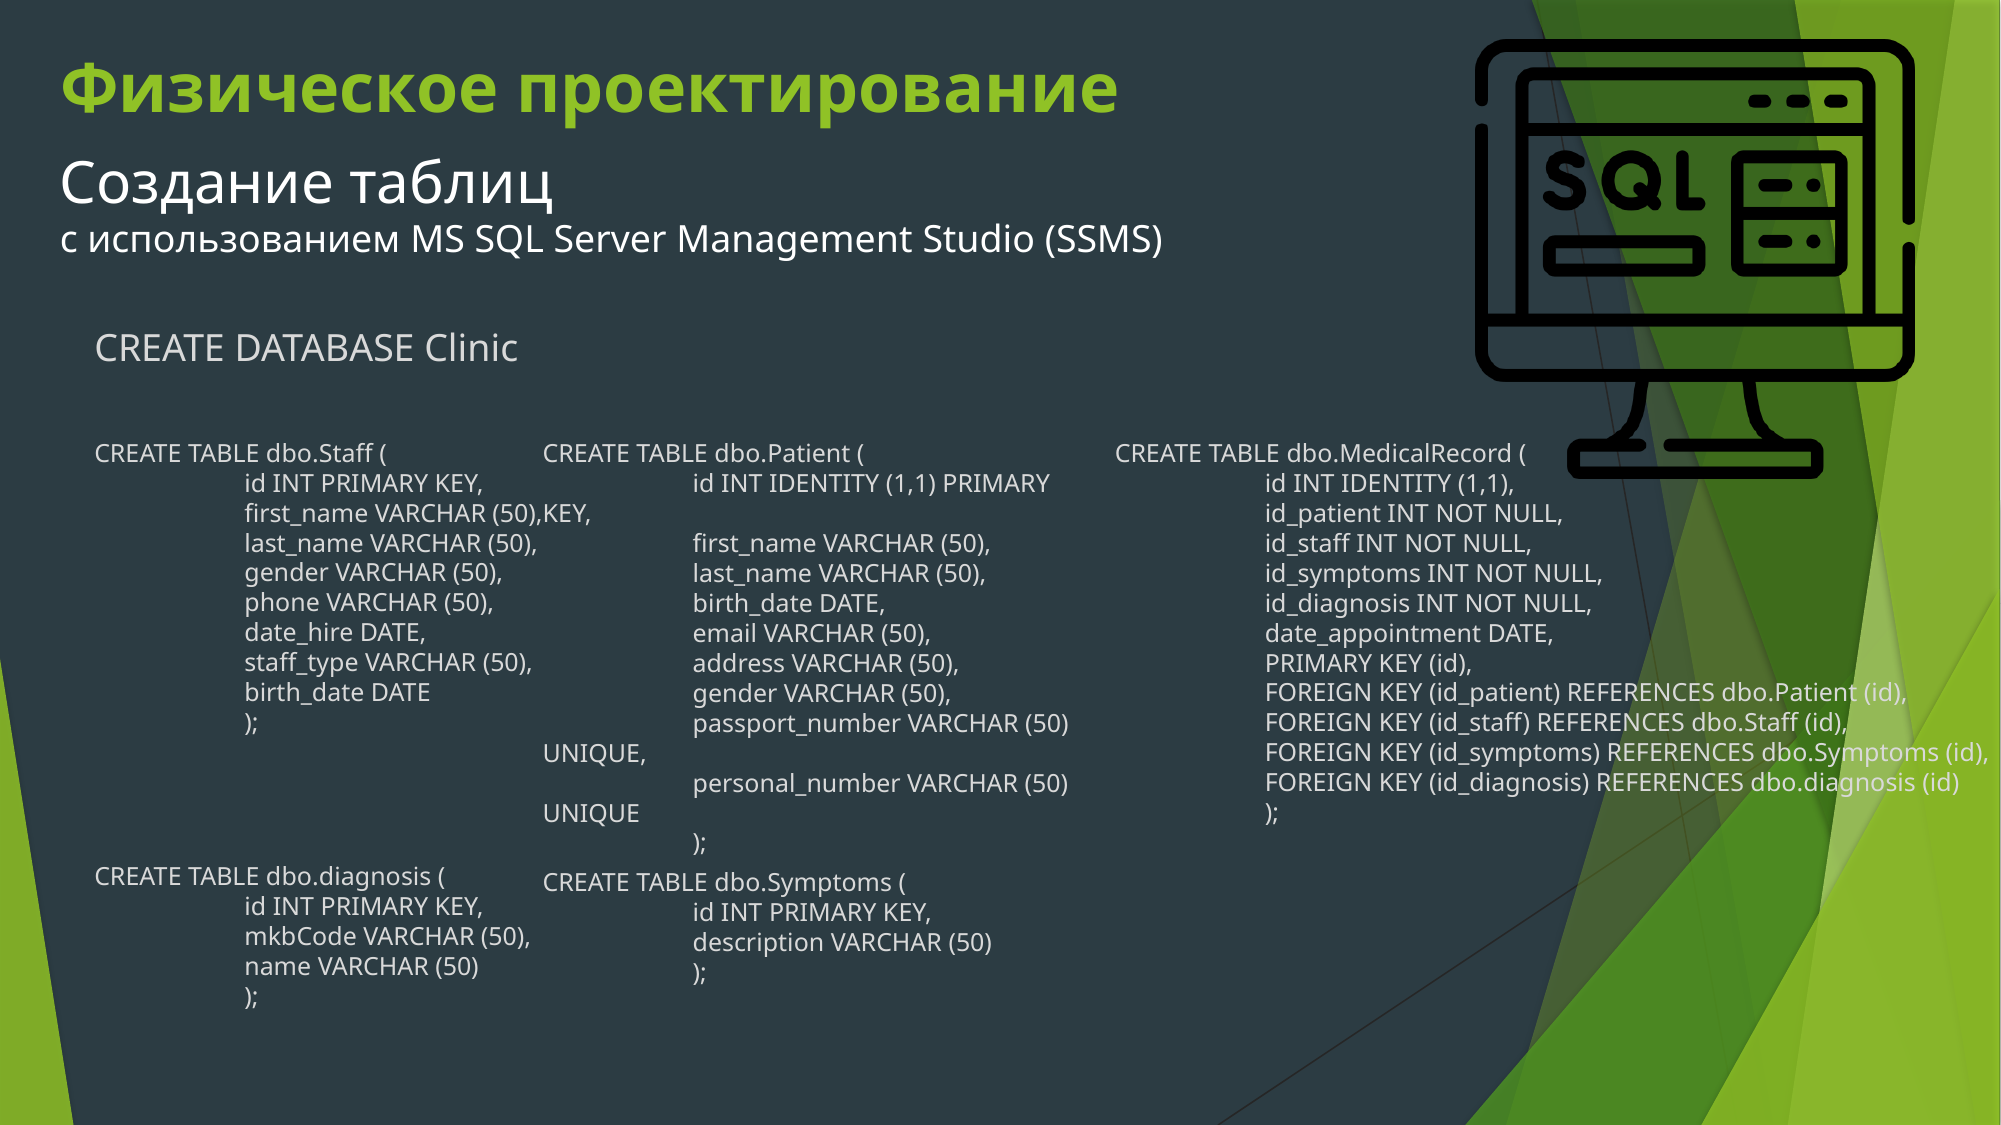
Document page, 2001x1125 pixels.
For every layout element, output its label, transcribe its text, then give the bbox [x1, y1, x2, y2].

text_box Создание таблиц с использованием MS SQL Server Management Studio (SSMS) [45, 137, 1294, 268]
text_box CREATE TABLE dbo.Patient ( id INT IDENTITY (1,1) PRIMARY KEY, first_name VARCHAR (50), last_name VARCHAR (50), birth_date DATE, email VARCHAR (50), address VARCHAR (50), gender VARCHAR (50), passport_number VARCHAR (50) UNIQUE, personal_number VARCHAR (50) UNIQUE ); [527, 430, 1121, 865]
text_box CREATE TABLE dbo.diagnosis ( id INT PRIMARY KEY, mkbCode VARCHAR (50), name VARCHAR (50) ); [79, 852, 557, 1018]
text_box CREATE TABLE dbo.Symptoms ( id INT PRIMARY KEY, description VARCHAR (50) ); [528, 859, 1083, 995]
picture [1474, 39, 1915, 480]
text_box CREATE DATABASE Clinic [79, 316, 599, 377]
text_box CREATE TABLE dbo.MedicalRecord ( id INT IDENTITY (1,1), id_patient INT NOT NULL, id_staff INT NOT NULL, id_symptoms INT NOT NULL, id_diagnosis INT NOT NULL, date_appointment DATE, PRIMARY KEY (id), FOREIGN KEY (id_patient) REFERENCES dbo.Patient (id), FOREIGN KEY (id_staff) REFERENCES dbo.Staff (id), FOREIGN KEY (id_symptoms) REFERENCES dbo.Symptoms (id), FOREIGN KEY (id_diagnosis) REFERENCES dbo.diagnosis (id) ); [1099, 430, 2000, 834]
text_box Физическое проектирование [45, 36, 1214, 137]
text_box CREATE TABLE dbo.Staff ( id INT PRIMARY KEY, first_name VARCHAR (50), last_name VARCHAR (50), gender VARCHAR (50), phone VARCHAR (50), date_hire DATE, staff_type VARCHAR (50), birth_date DATE ); [79, 429, 724, 744]
